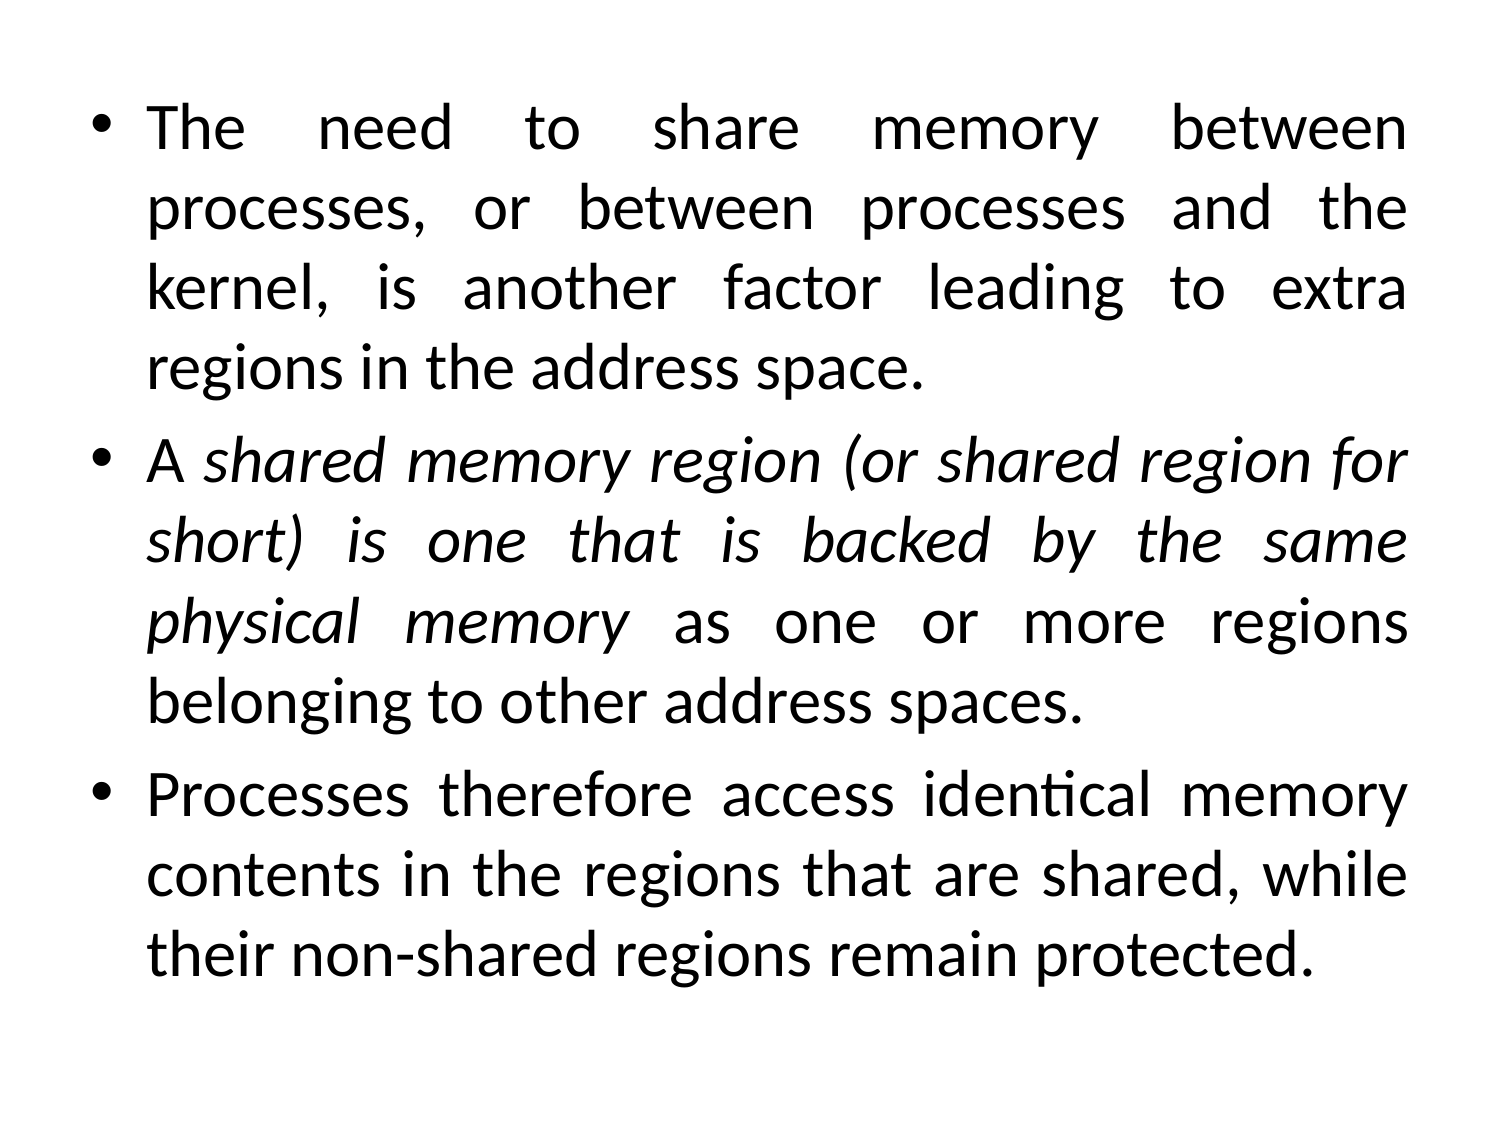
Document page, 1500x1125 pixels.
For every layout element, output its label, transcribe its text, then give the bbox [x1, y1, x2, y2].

list The need to share memory between processes, or between processes and the kernel, is another factor leading to extra regions in the address space. A shared memory region (or shared region for short) is one that is backed by the same physical memory as one or more regions belonging to other address spaces. Processes therefore access identical memory contents in the regions that are shared, while their non-shared regions remain protected. [75, 75, 1425, 1005]
